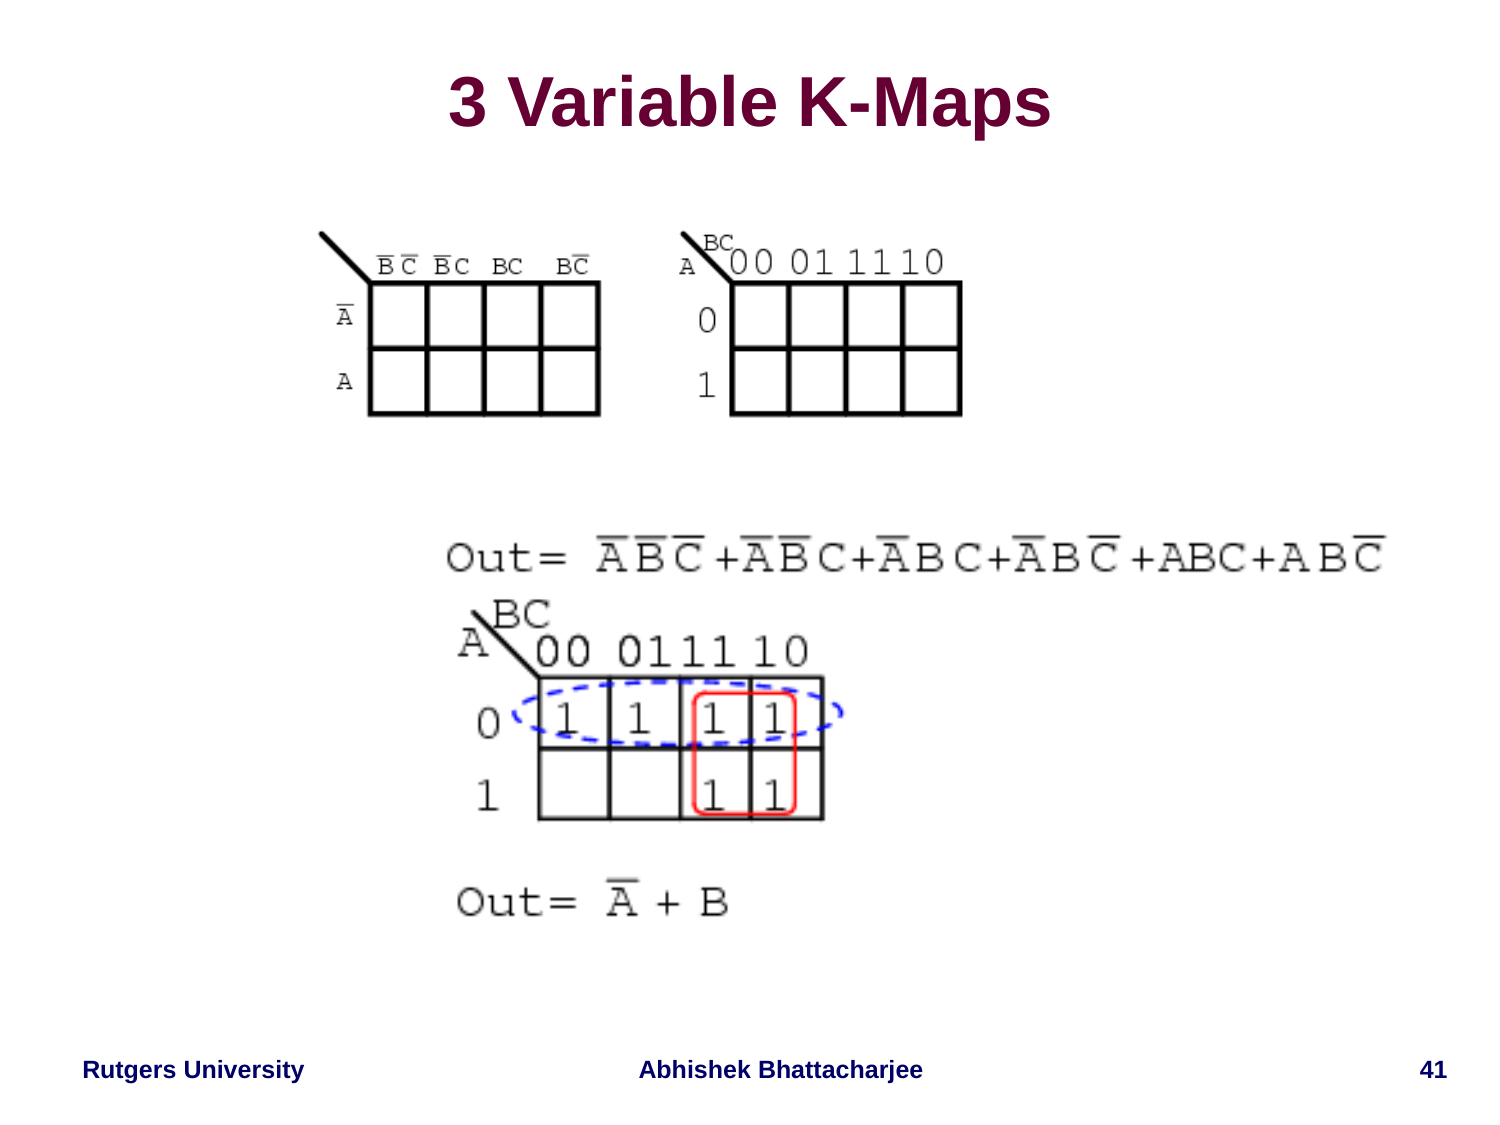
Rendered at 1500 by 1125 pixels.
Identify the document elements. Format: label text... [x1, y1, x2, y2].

picture [312, 224, 970, 424]
picture [433, 526, 1403, 932]
title 3 Variable K-Maps [46, 40, 1456, 169]
